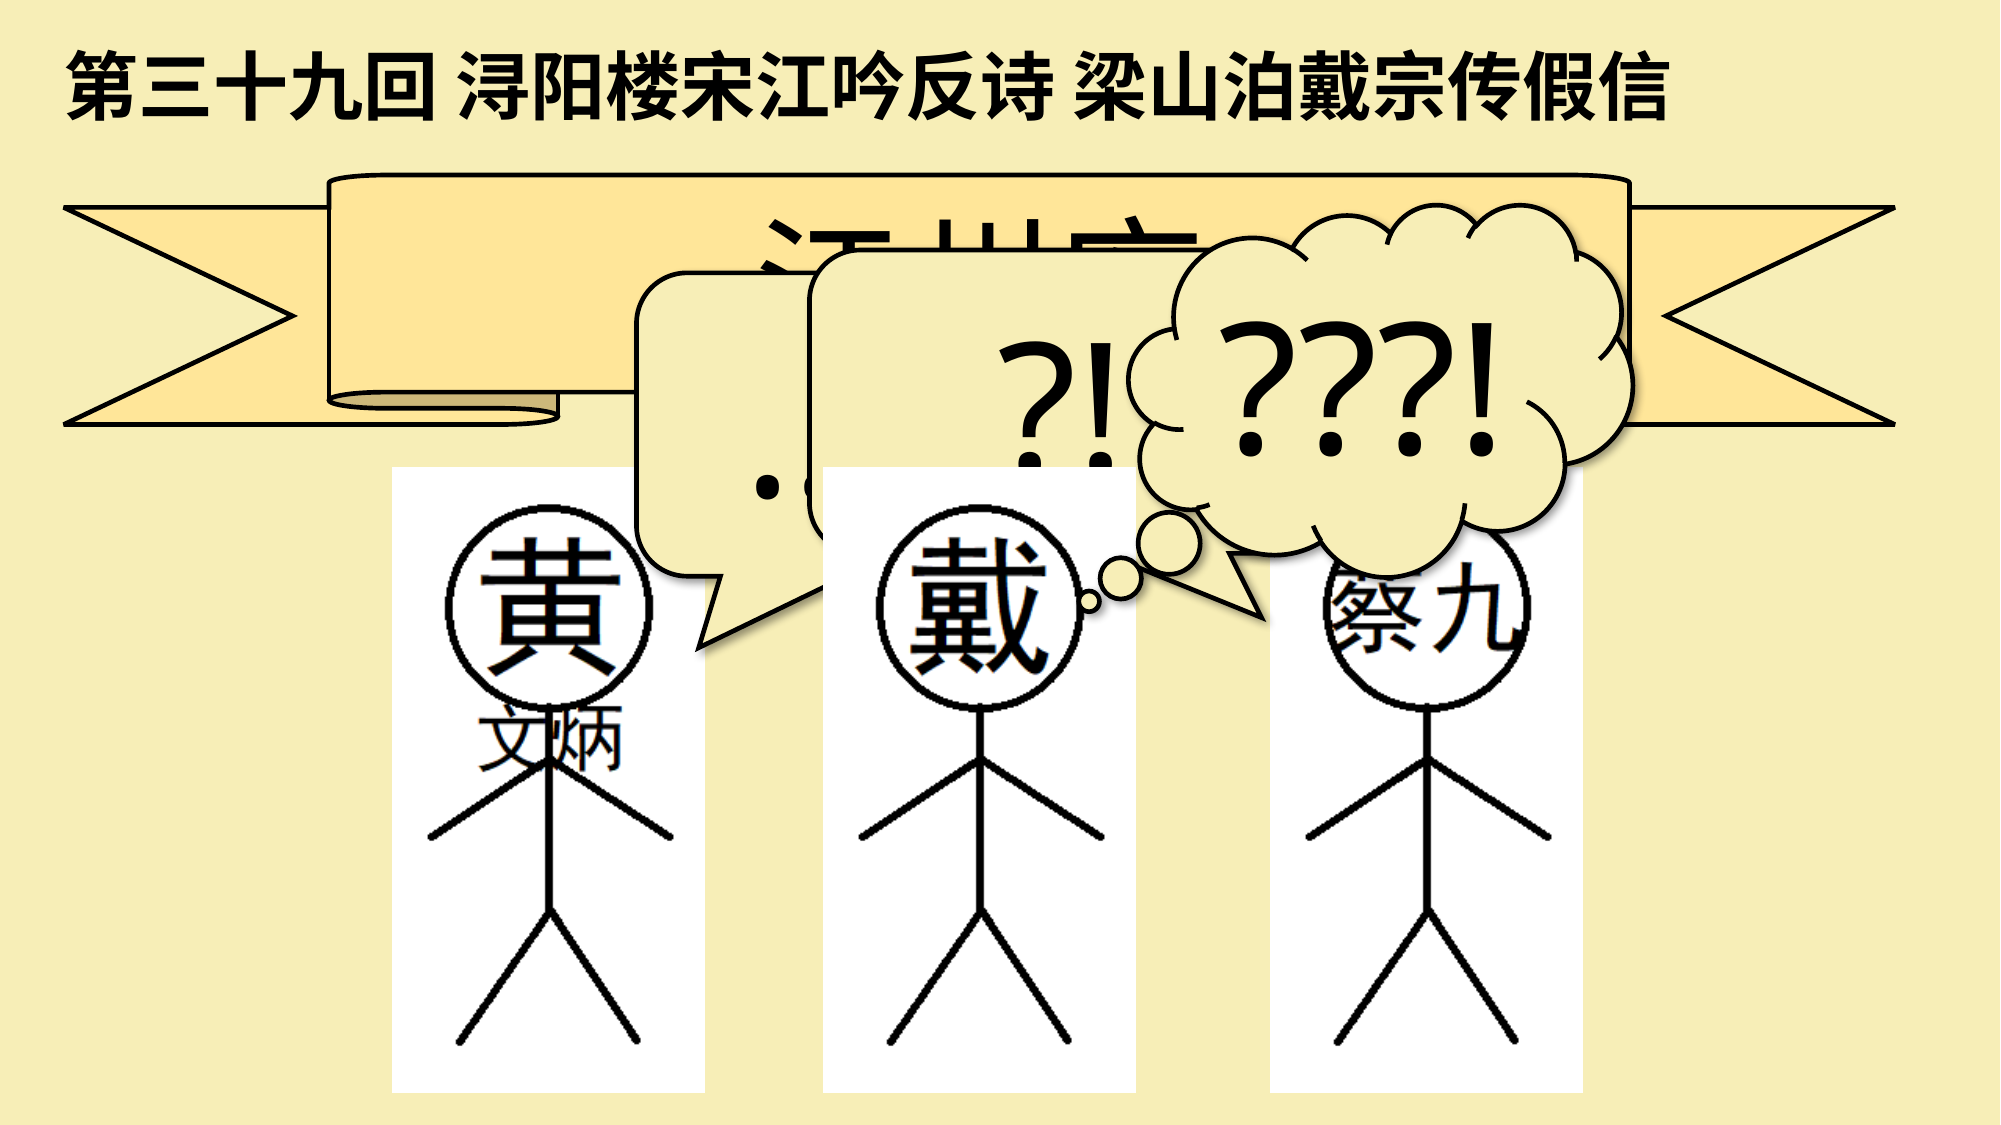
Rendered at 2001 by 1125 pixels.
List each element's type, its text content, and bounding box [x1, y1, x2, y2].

text_box 江州府 [63, 174, 1896, 426]
text_box ???! [1137, 511, 1202, 576]
text_box ?! [808, 249, 1208, 538]
text_box ???! [1136, 562, 1143, 594]
picture [822, 467, 1136, 1093]
picture [1270, 467, 1583, 1093]
text_box …… [635, 271, 822, 646]
text_box ?! [1178, 540, 1264, 620]
picture [392, 467, 705, 1093]
text_box ???! [1127, 204, 1634, 557]
text_box 第三十九回 浔阳楼宋江吟反诗 梁山泊戴宗传假信 [48, 32, 1688, 137]
